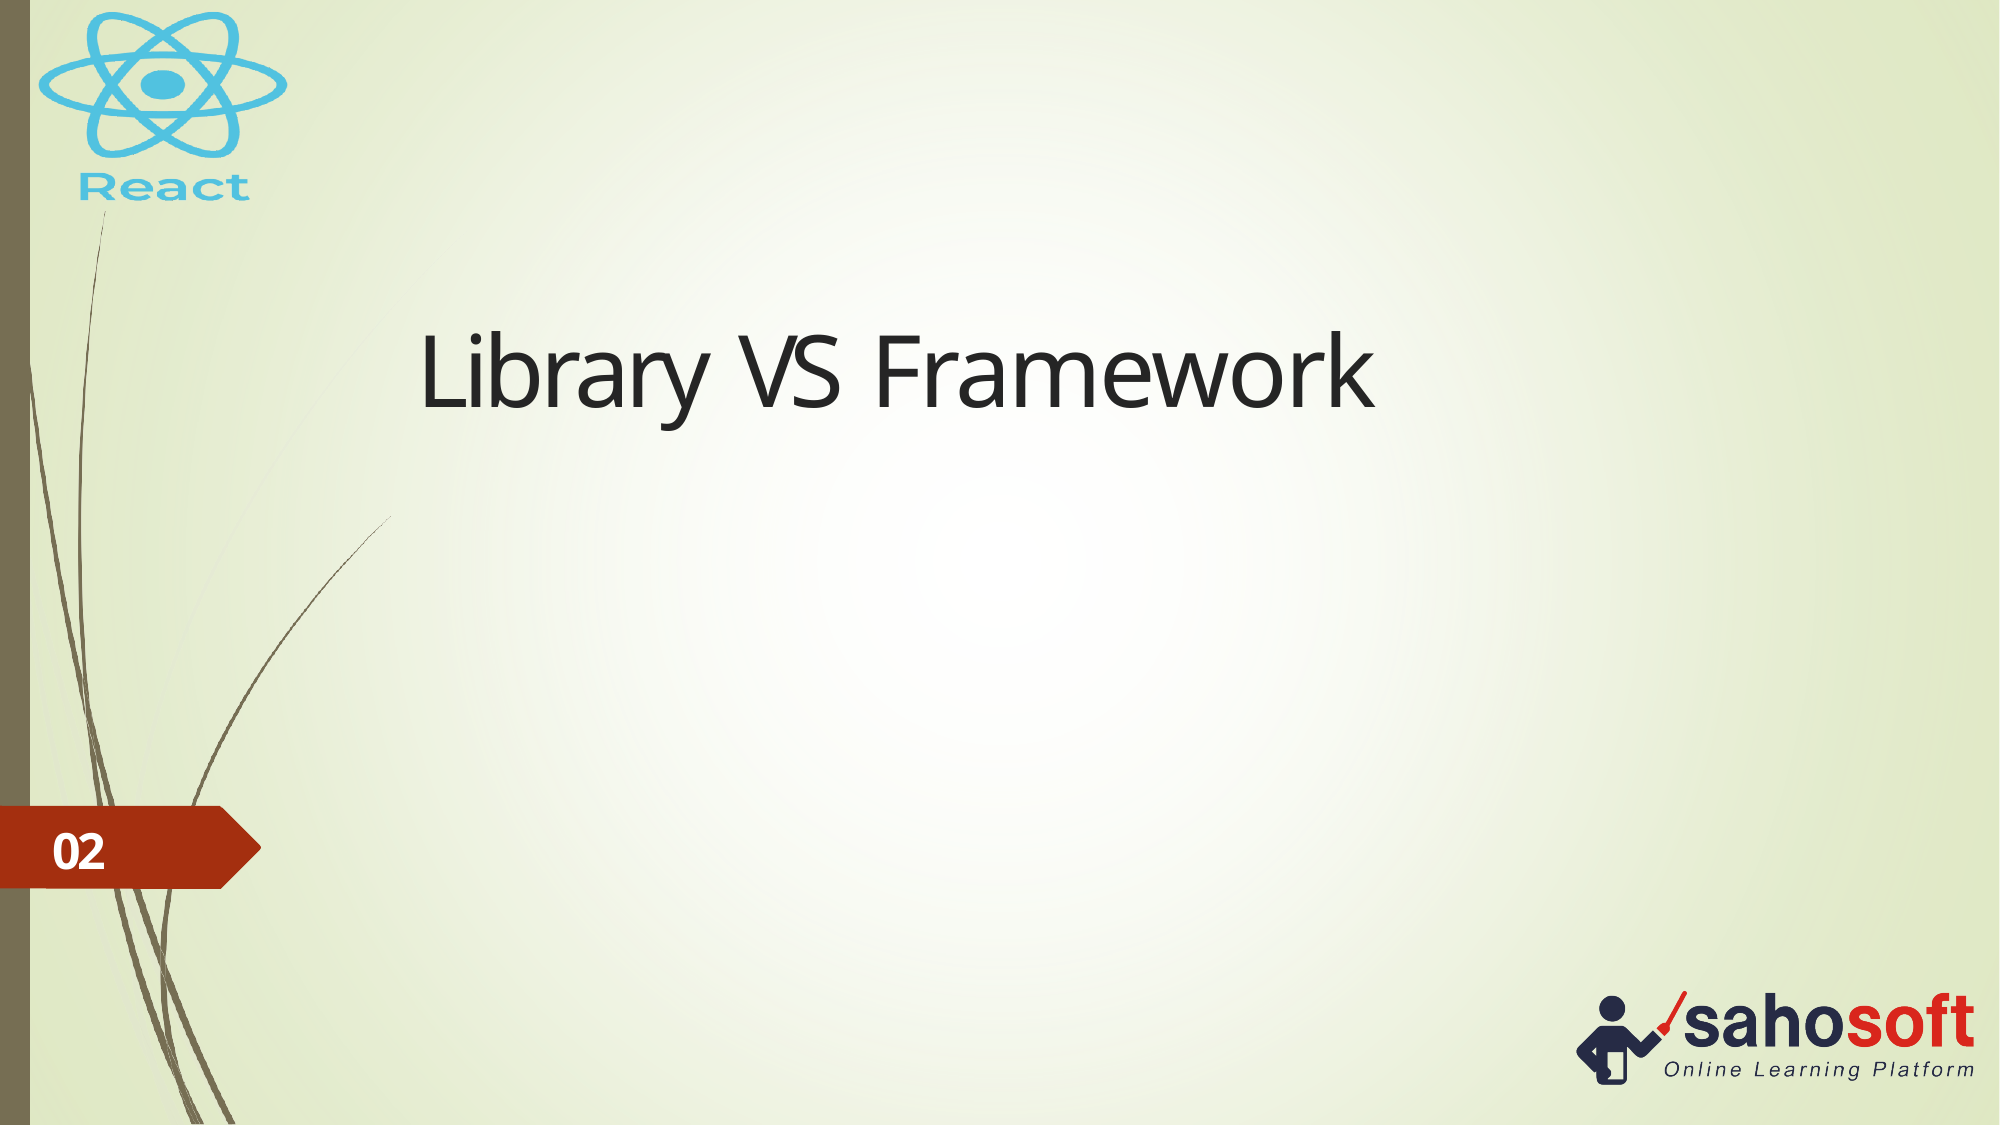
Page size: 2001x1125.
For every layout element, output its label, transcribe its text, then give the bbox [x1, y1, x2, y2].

title Library VS Framework [413, 305, 1444, 496]
text_box 02 [50, 817, 111, 880]
picture [0, 0, 2000, 1125]
